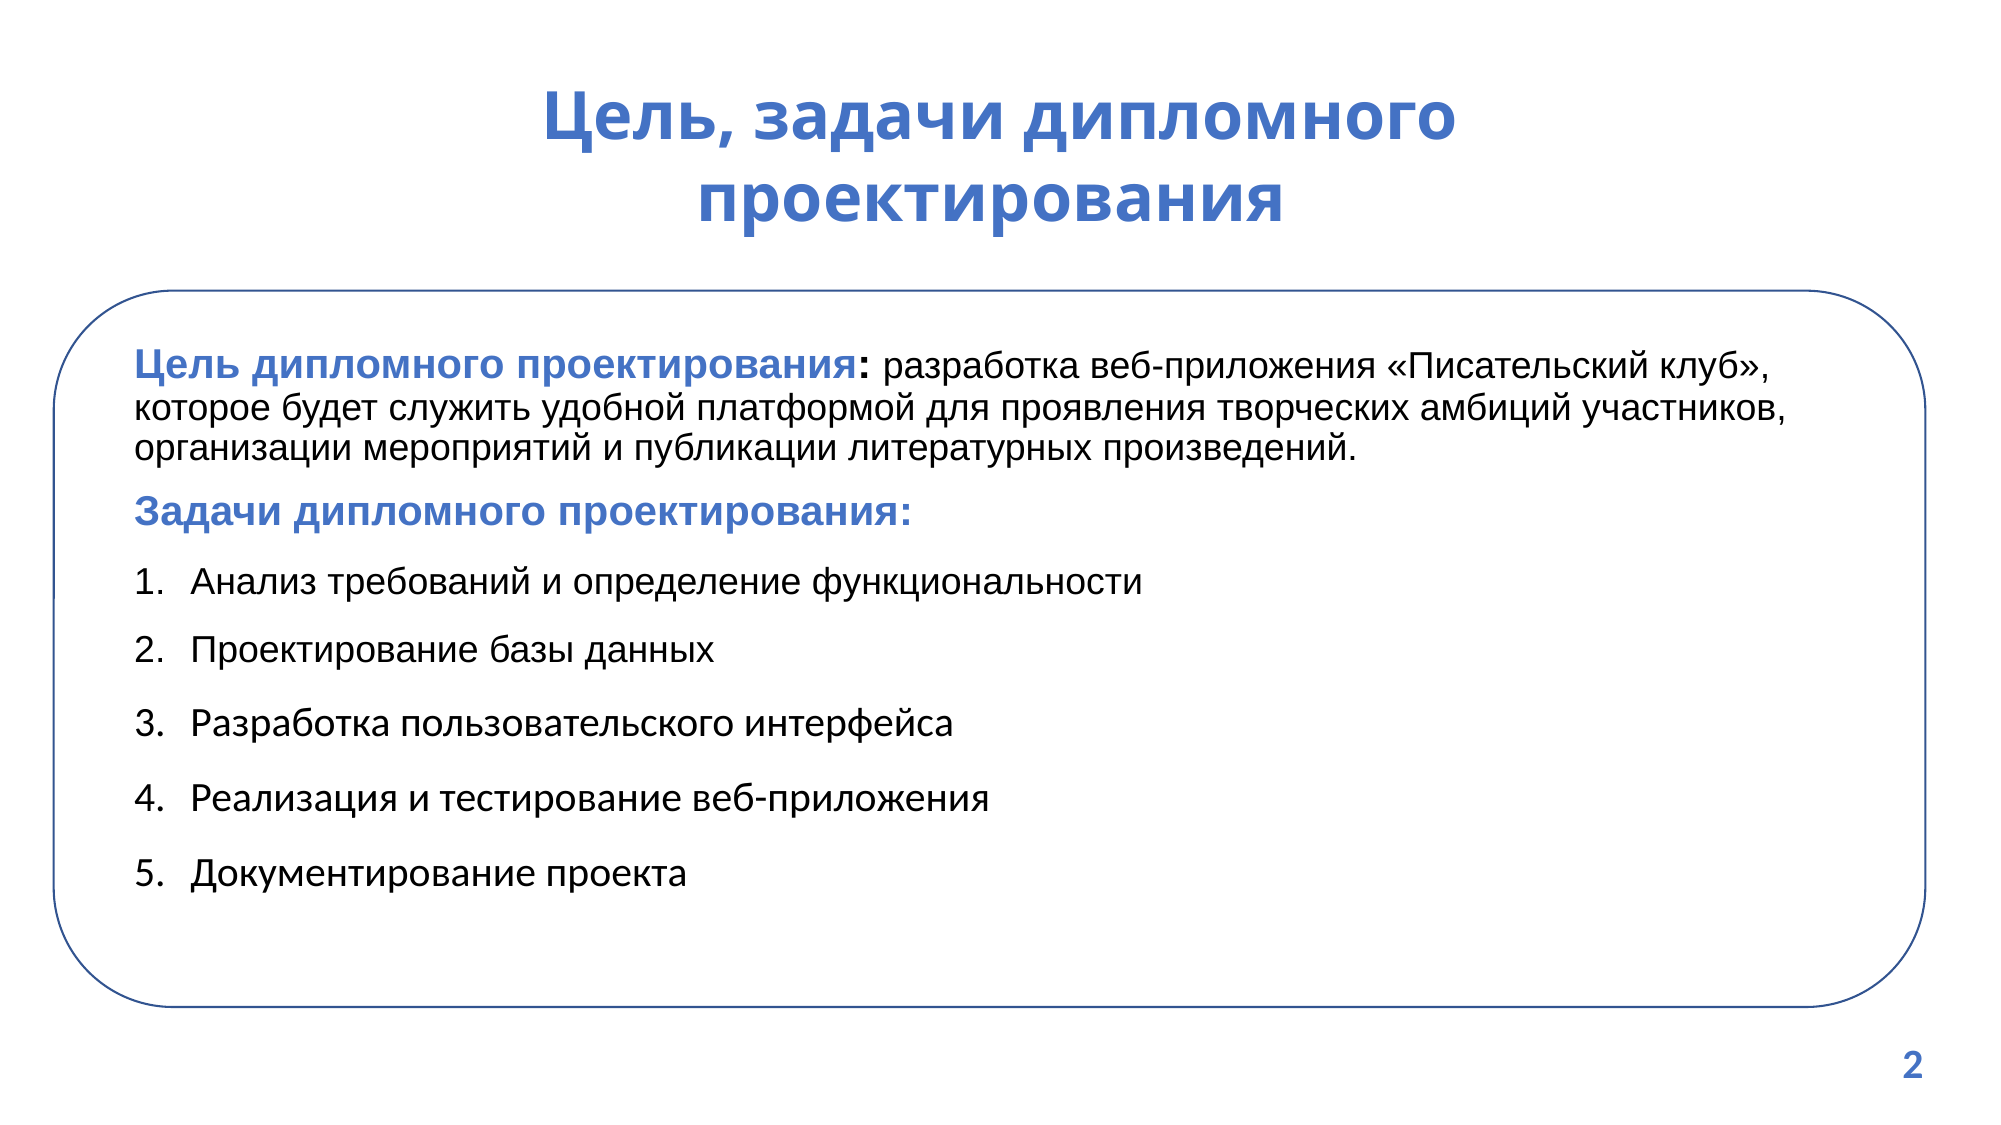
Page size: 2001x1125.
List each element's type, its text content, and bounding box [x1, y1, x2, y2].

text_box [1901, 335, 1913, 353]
text_box 2 [1868, 1029, 1958, 1095]
text_box Цель, задачи дипломного проектирования [291, 38, 1709, 274]
text_box [52, 289, 1927, 1009]
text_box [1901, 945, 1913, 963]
